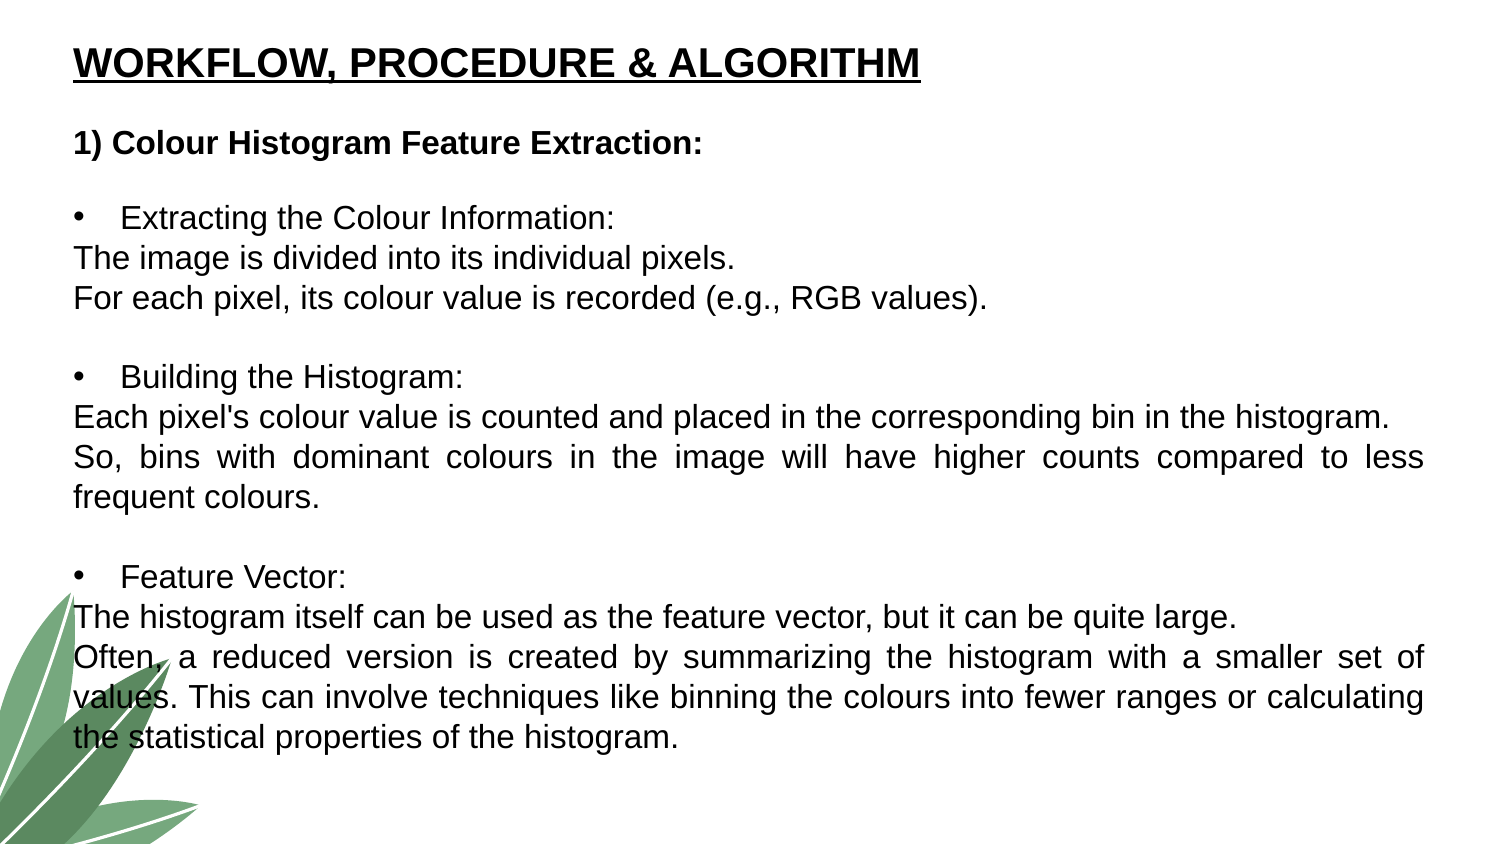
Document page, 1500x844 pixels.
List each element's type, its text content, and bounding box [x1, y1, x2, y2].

text_box WORKFLOW, PROCEDURE & ALGORITHM 1) Colour Histogram Feature Extraction: Extracting the Colour Information: The image is divided into its individual pixels. For each pixel, its colour value is recorded (e.g., RGB values). Building the Histogram: Each pixel's colour value is counted and placed in the corresponding bin in the histogram. So, bins with dominant colours in the image will have higher counts compared to less frequent colours. Feature Vector: The histogram itself can be used as the feature vector, but it can be quite large. Often, a reduced version is created by summarizing the histogram with a smaller set of values. This can involve techniques like binning the colours into fewer ranges or calculating the statistical properties of the histogram. [58, 28, 1442, 763]
